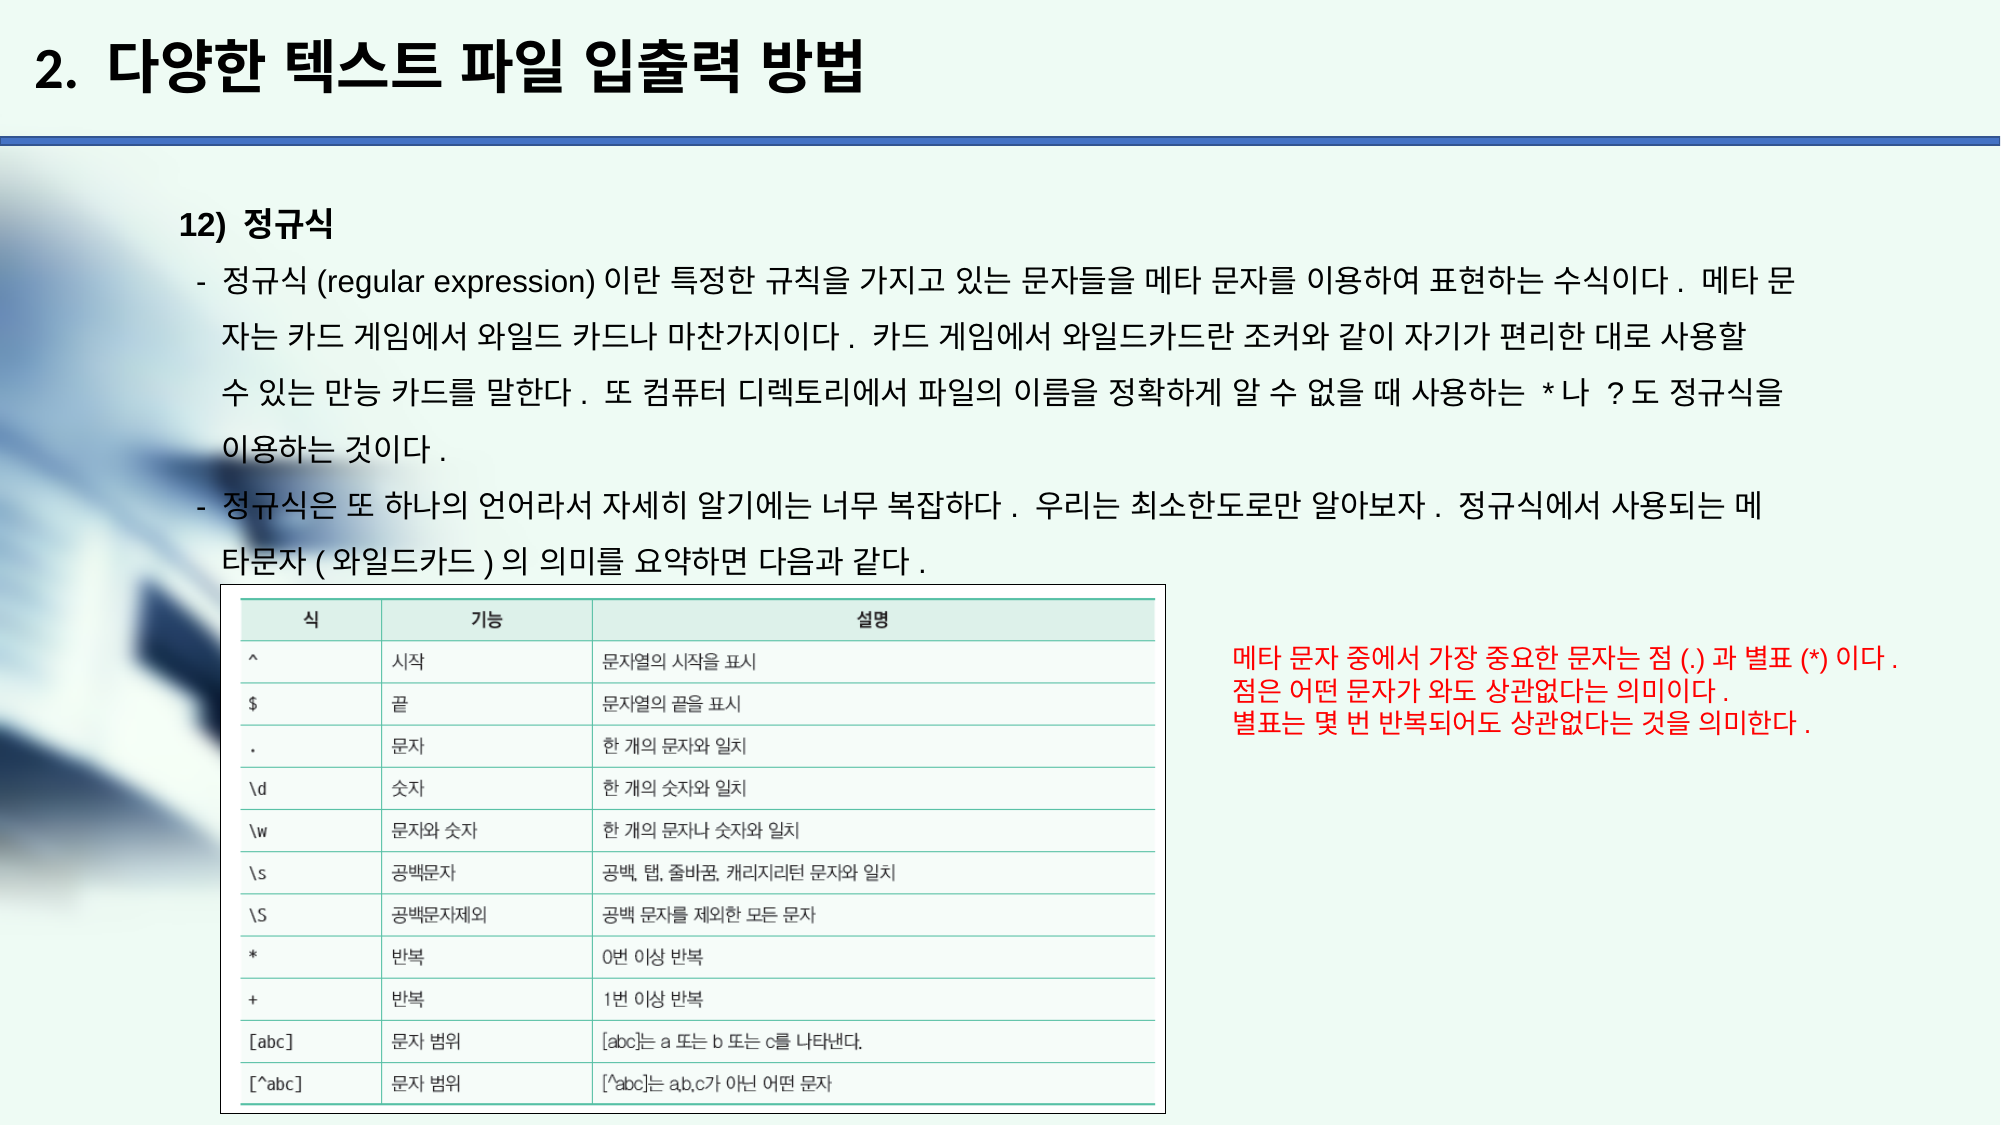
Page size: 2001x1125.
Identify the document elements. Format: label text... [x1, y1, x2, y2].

picture [0, 146, 2000, 1125]
title 2. 다양한 텍스트 파일 입출력 방법 [19, 14, 1745, 126]
text_box 메타 문자 중에서 가장 중요한 문자는 점(.)과 별표(*)이다. 점은 어떤 문자가 와도 상관없다는 의미이다. 별표는 몇 번 반복되어도 상관없다는 것을 의미한다. [1217, 634, 1914, 747]
text_box 12) 정규식 - 정규식(regular expression)이란 특정한 규칙을 가지고 있는 문자들을 메타 문자를 이용하여 표현하는 수식이다. 메타 문 자는 카드 게임에서 와일드 카드나 마찬가지이다. 카드 게임에서 와일드카드란 조커와 같이 자기가 편리한 대로 사용할 수 있는 만능 카드를 말한다. 또 컴퓨터 디렉토리에서 파일의 이름을 정확하게 알 수 없을 때 사용하는 *나 ?도 정규식을 이용하는 것이다. - 정규식은 또 하나의 언어라서 자세히 알기에는 너무 복잡하다. 우리는 최소한도로만 알아보자. 정규식에서 사용되는 메 타문자(와일드카드)의 의미를 요약하면 다음과 같다. [163, 175, 1922, 587]
picture [0, 0, 2000, 136]
